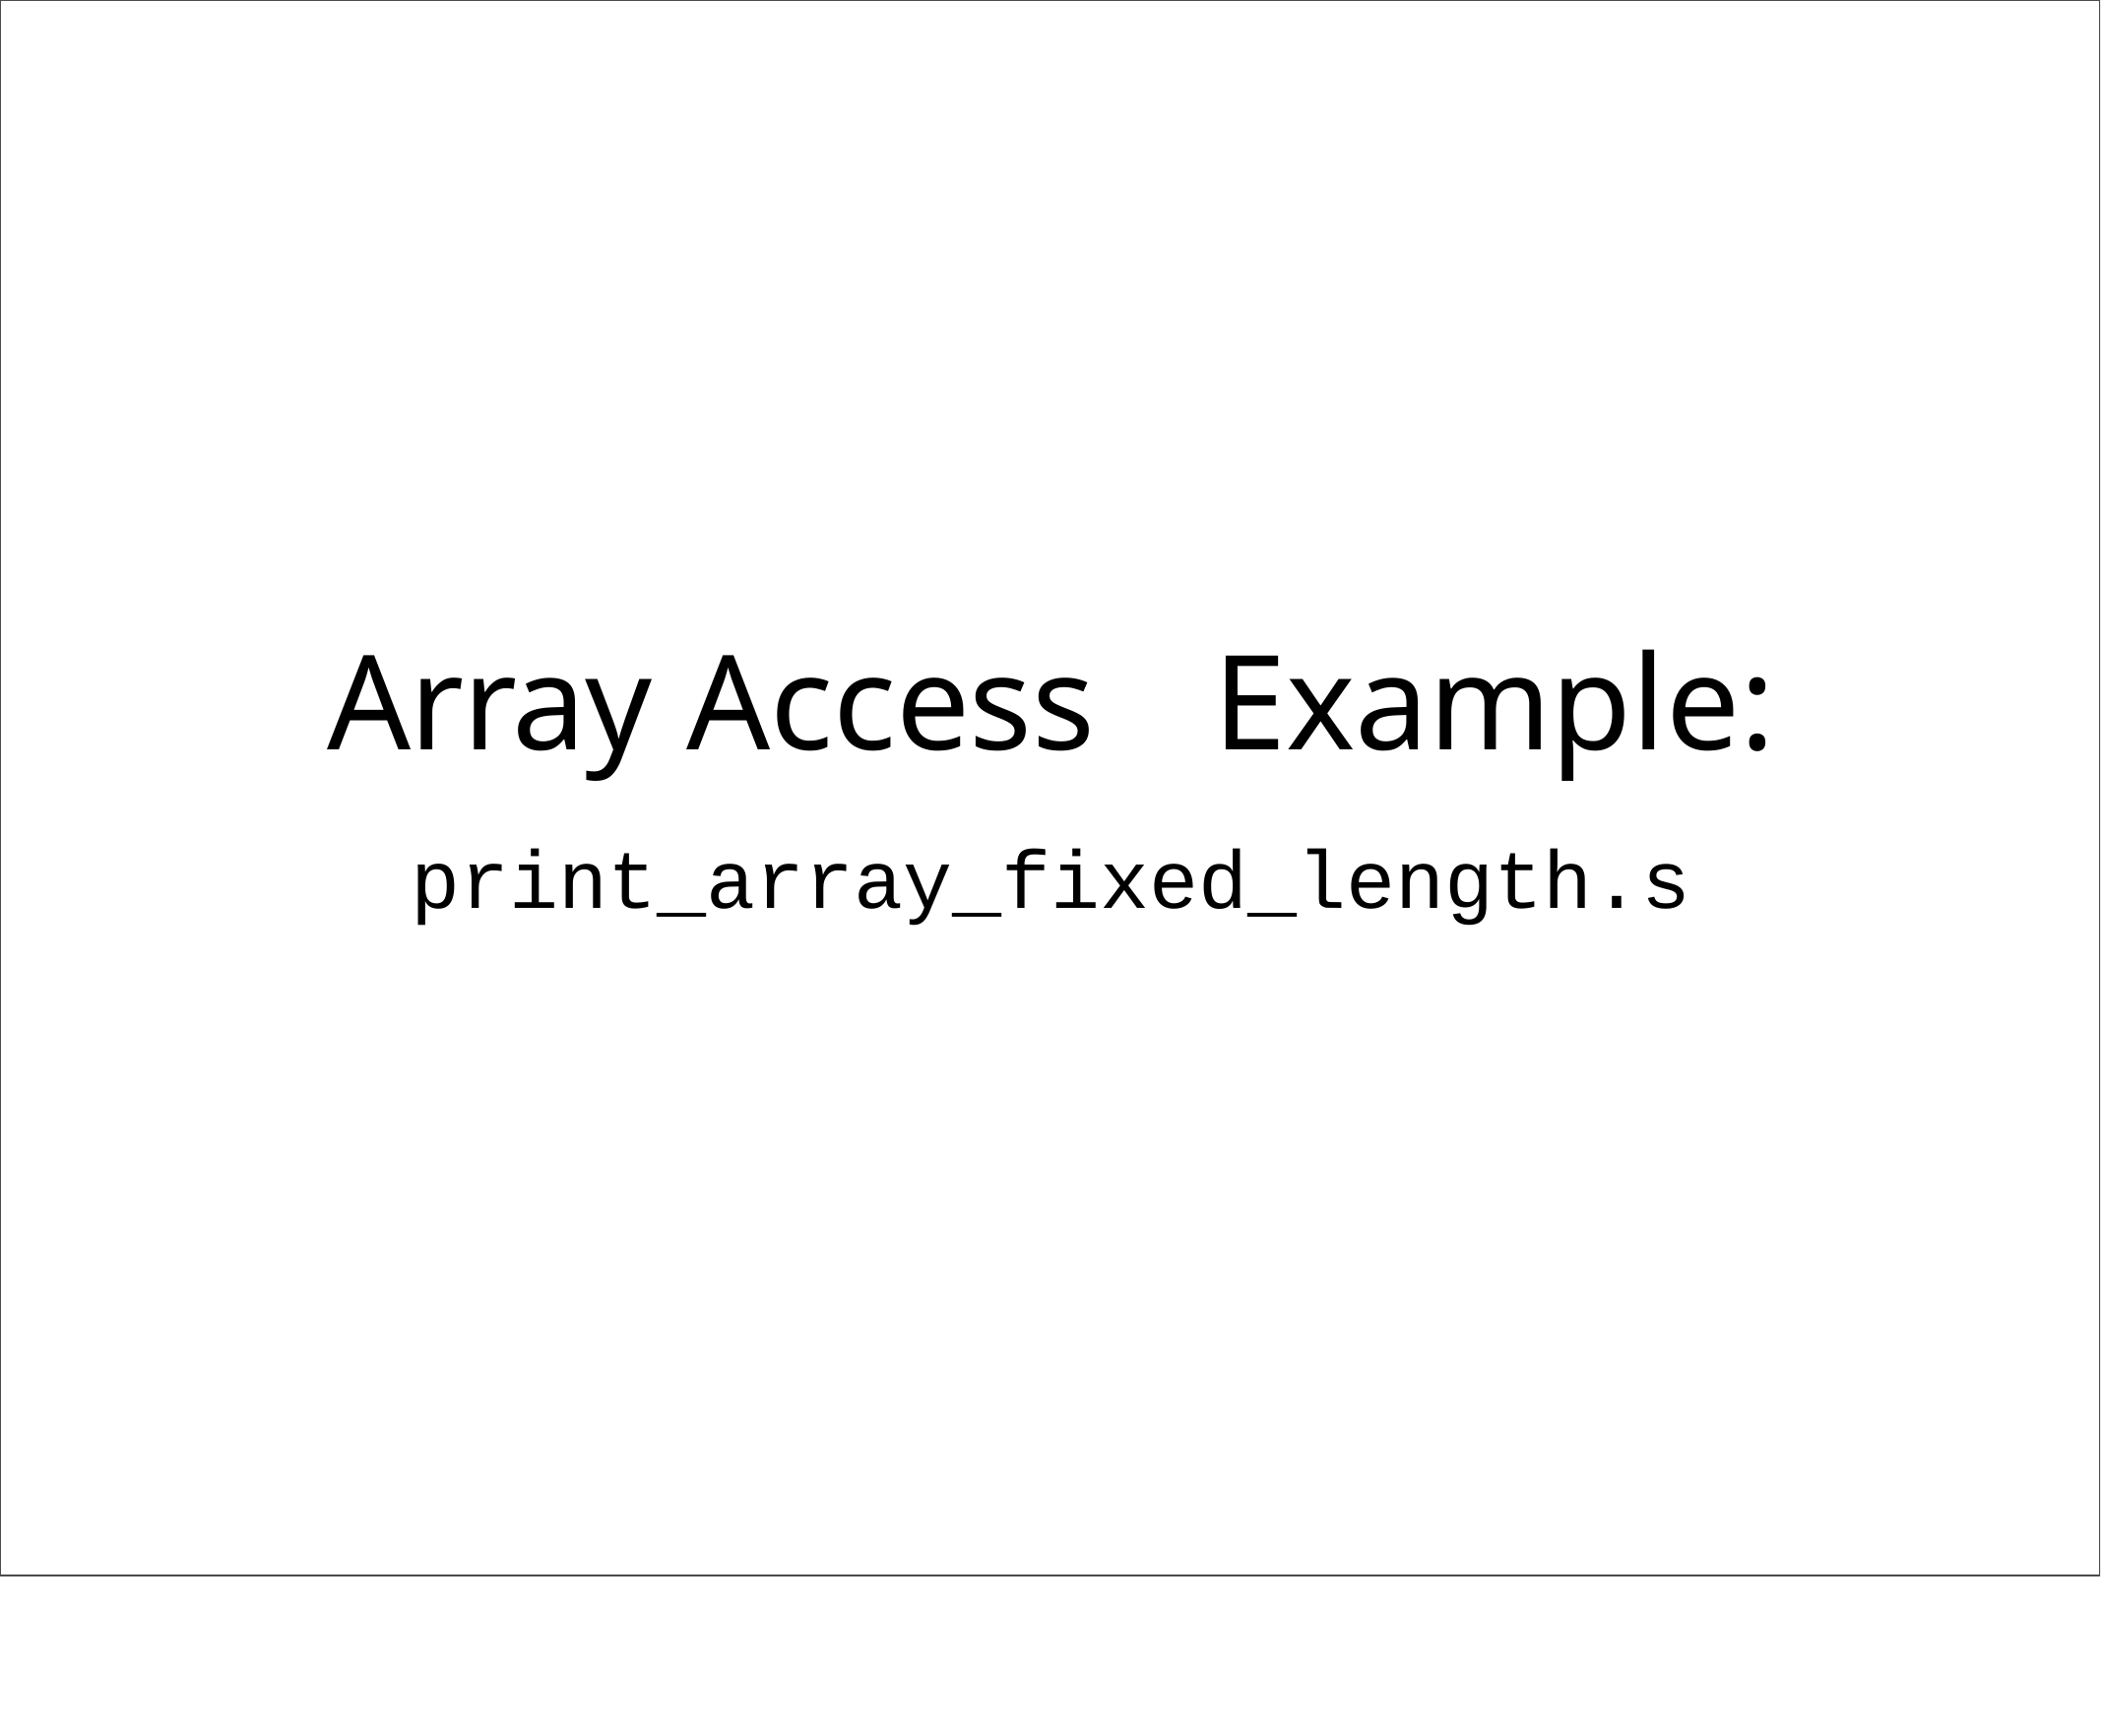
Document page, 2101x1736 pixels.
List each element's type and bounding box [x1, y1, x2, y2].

text_box [0, 0, 2101, 1575]
